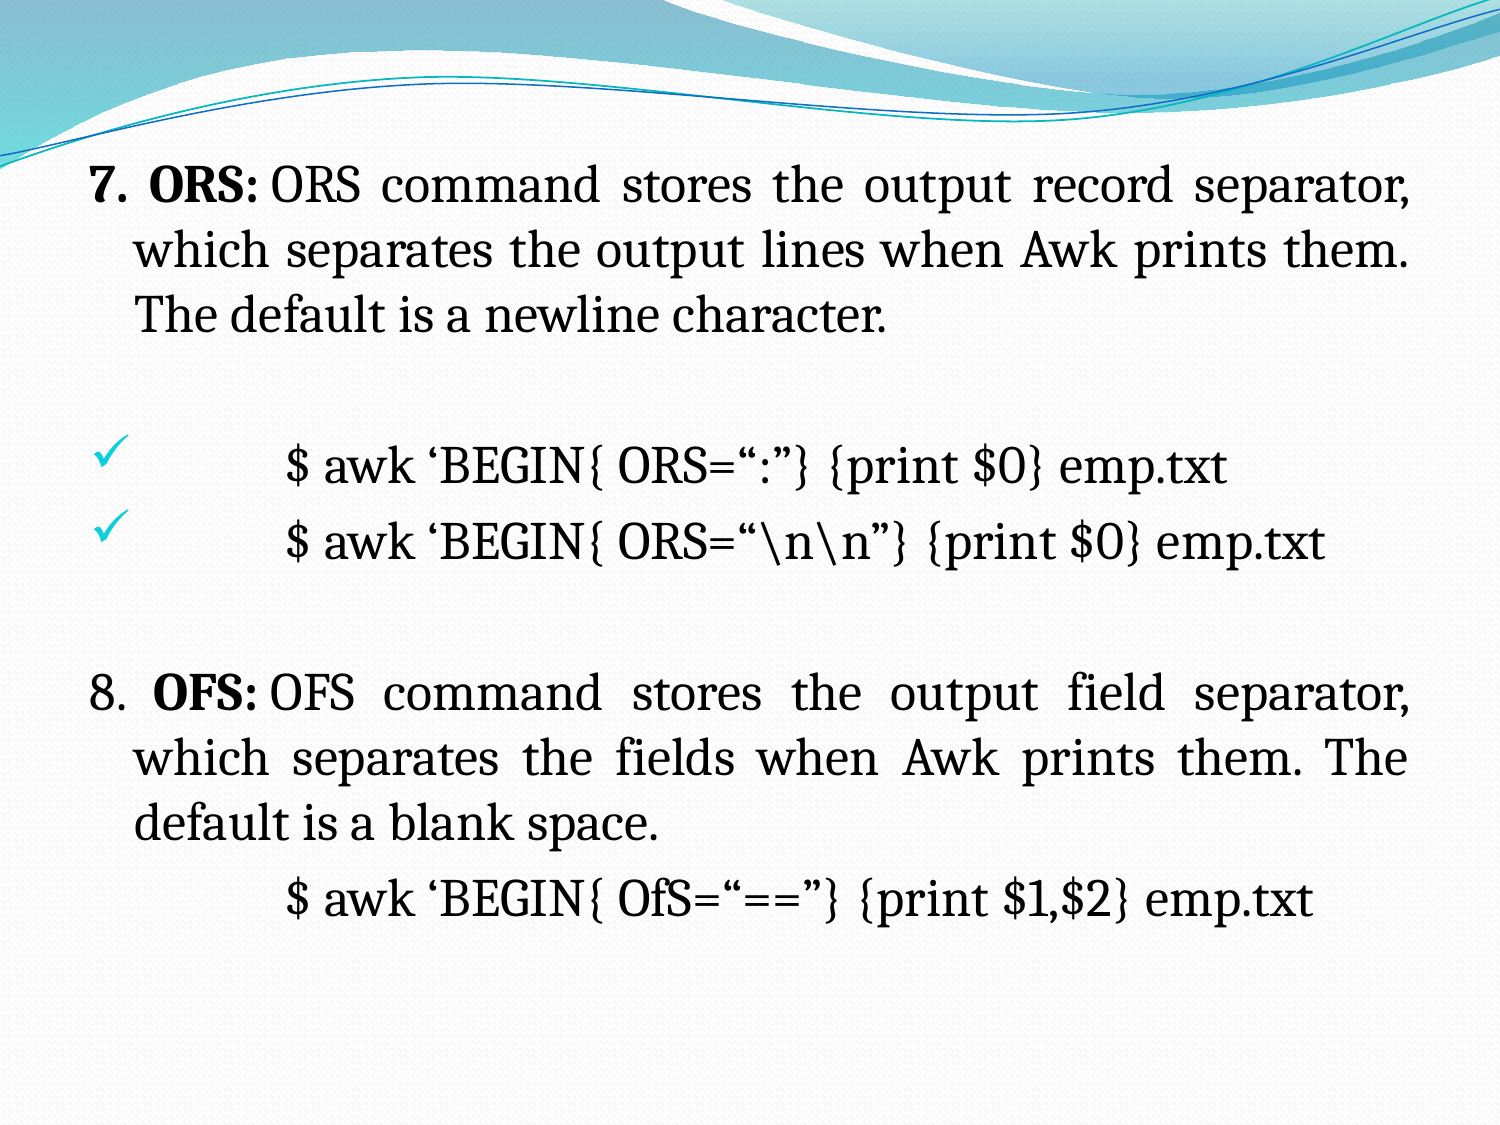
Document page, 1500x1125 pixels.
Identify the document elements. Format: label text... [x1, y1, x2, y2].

list 7. ORS: ORS command stores the output record separator, which separates the output lines when Awk prints them. The default is a newline character. $ awk ‘BEGIN{ ORS=“:”} {print $0} emp.txt $ awk ‘BEGIN{ ORS=“\n\n”} {print $0} emp.txt 8. OFS: OFS command stores the output field separator, which separates the fields when Awk prints them. The default is a blank space. $ awk ‘BEGIN{ OfS=“==”} {print $1,$2} emp.txt [75, 140, 1425, 1038]
